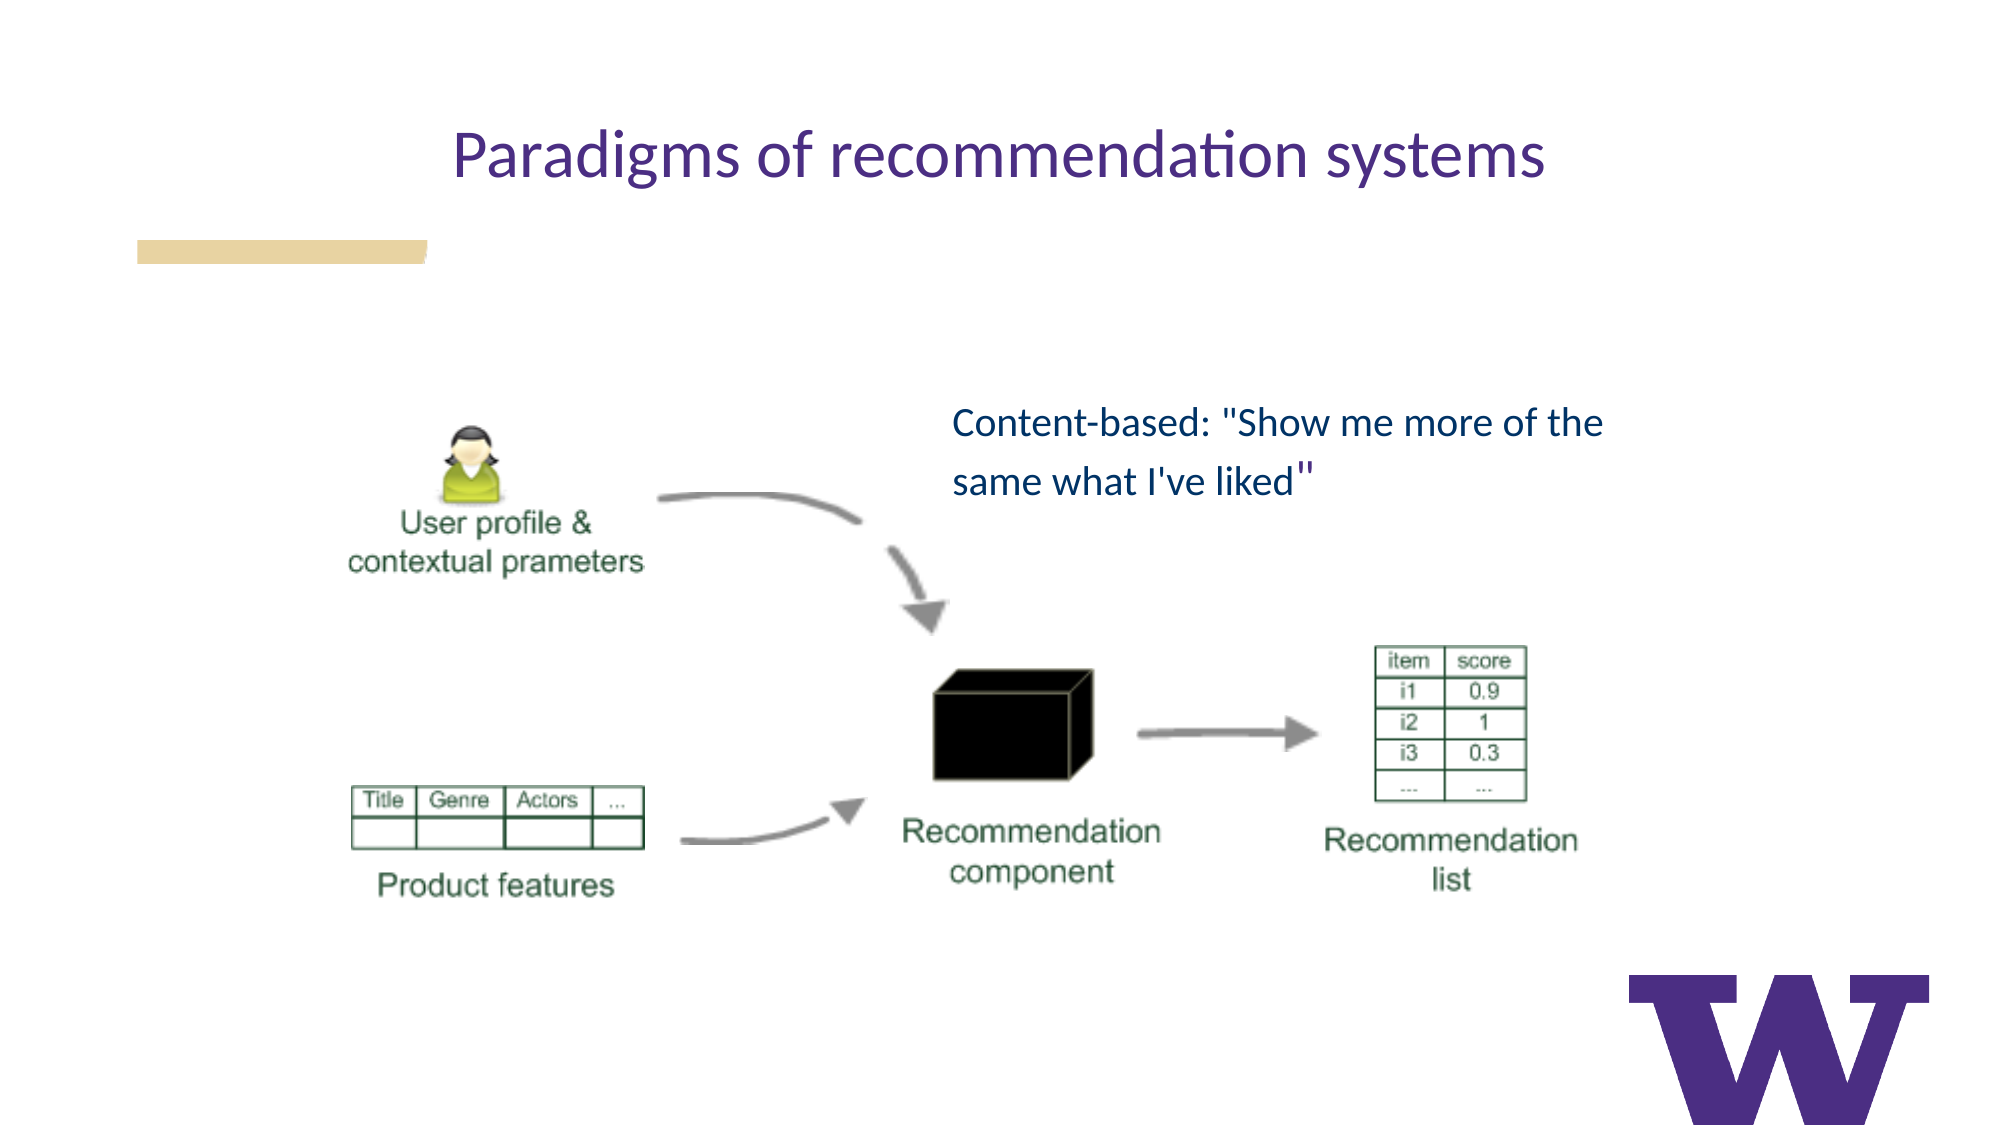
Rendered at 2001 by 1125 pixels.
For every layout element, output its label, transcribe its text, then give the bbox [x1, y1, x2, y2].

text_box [348, 422, 950, 636]
title Paradigms of recommendation systems [137, 59, 1863, 240]
text_box Content-based: "Show me more of the same what I've liked" [937, 387, 1688, 513]
picture [1629, 975, 1930, 1125]
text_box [351, 785, 868, 908]
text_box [902, 645, 1589, 900]
